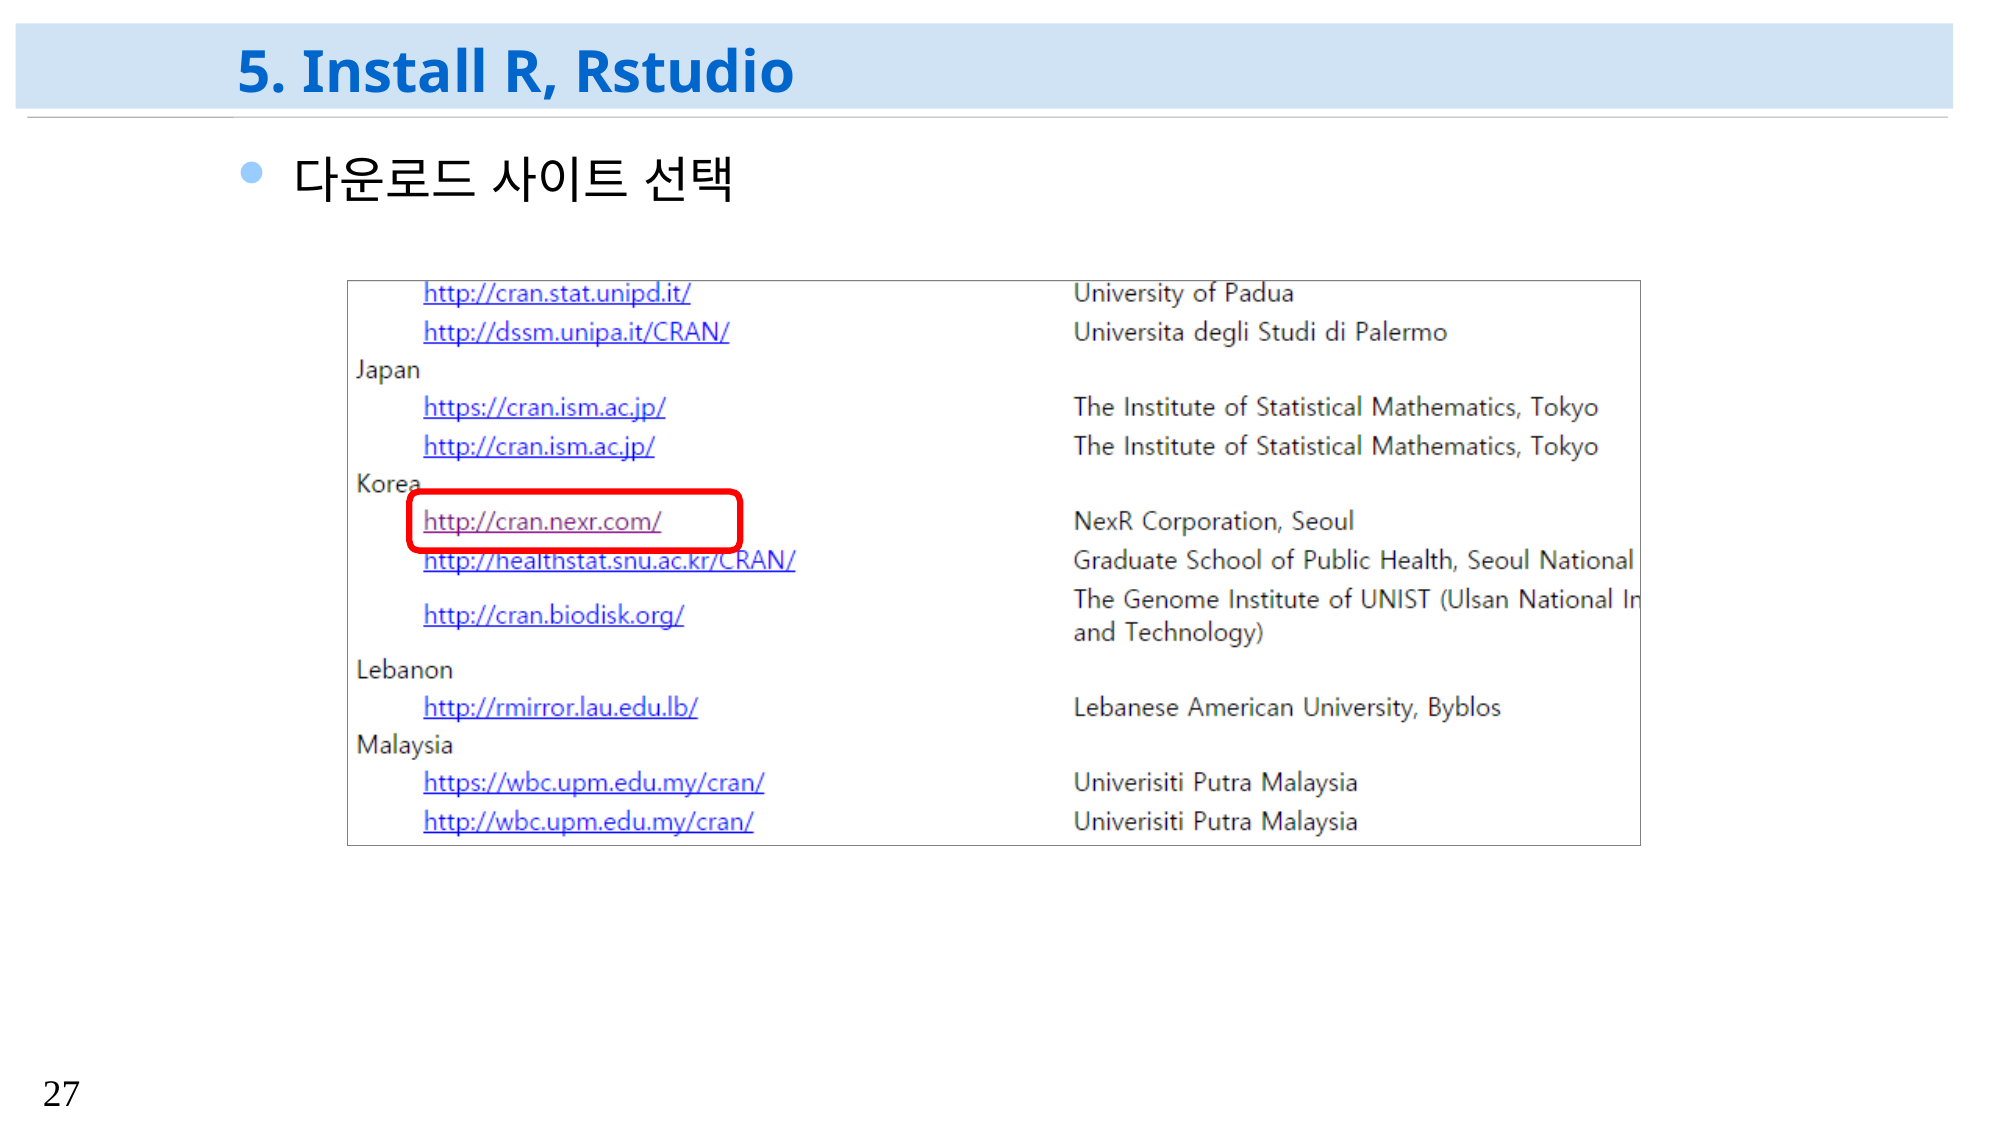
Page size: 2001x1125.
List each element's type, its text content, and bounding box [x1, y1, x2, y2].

list 다운로드 사이트 선택 [222, 140, 1733, 1044]
picture [346, 280, 1642, 847]
title 5. Install R, Rstudio [222, 25, 1733, 114]
